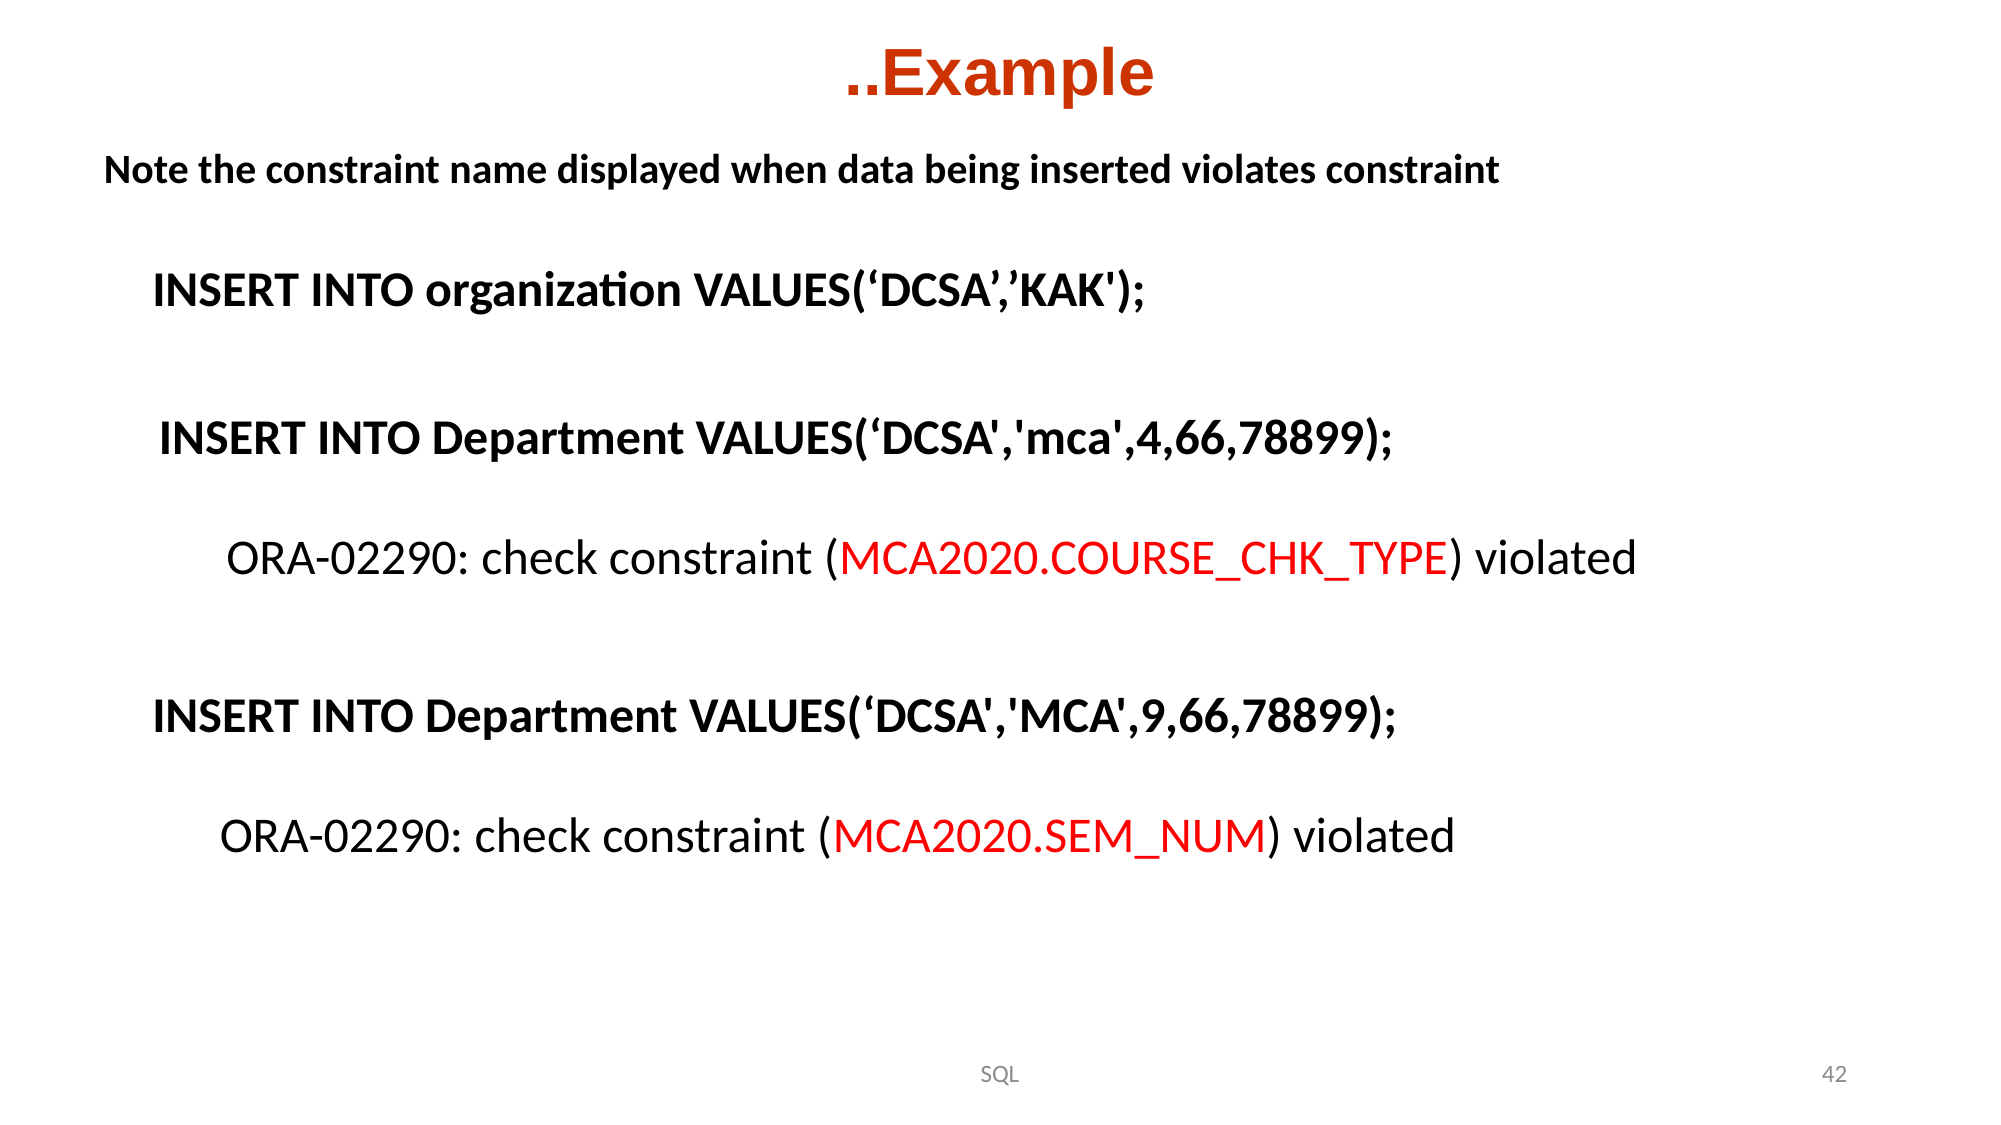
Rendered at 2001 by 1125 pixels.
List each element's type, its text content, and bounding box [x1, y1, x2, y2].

text_box INSERT INTO organization VALUES(‘DCSA’,’KAK'); [137, 249, 1311, 324]
text_box INSERT INTO Department VALUES(‘DCSA','mca',4,66,78899); ORA-02290: check constraint (MCA2020.COURSE_CHK_TYPE) violated [144, 397, 1653, 593]
slide_number 42 [1412, 1042, 1863, 1103]
title ..Example [137, 13, 1863, 116]
text_box Note the constraint name displayed when data being inserted violates constraint [89, 134, 1946, 200]
text_box INSERT INTO Department VALUES(‘DCSA','MCA',9,66,78899); ORA-02290: check constraint (MCA2020.SEM_NUM) violated [137, 674, 1646, 870]
footer SQL [662, 1042, 1338, 1103]
